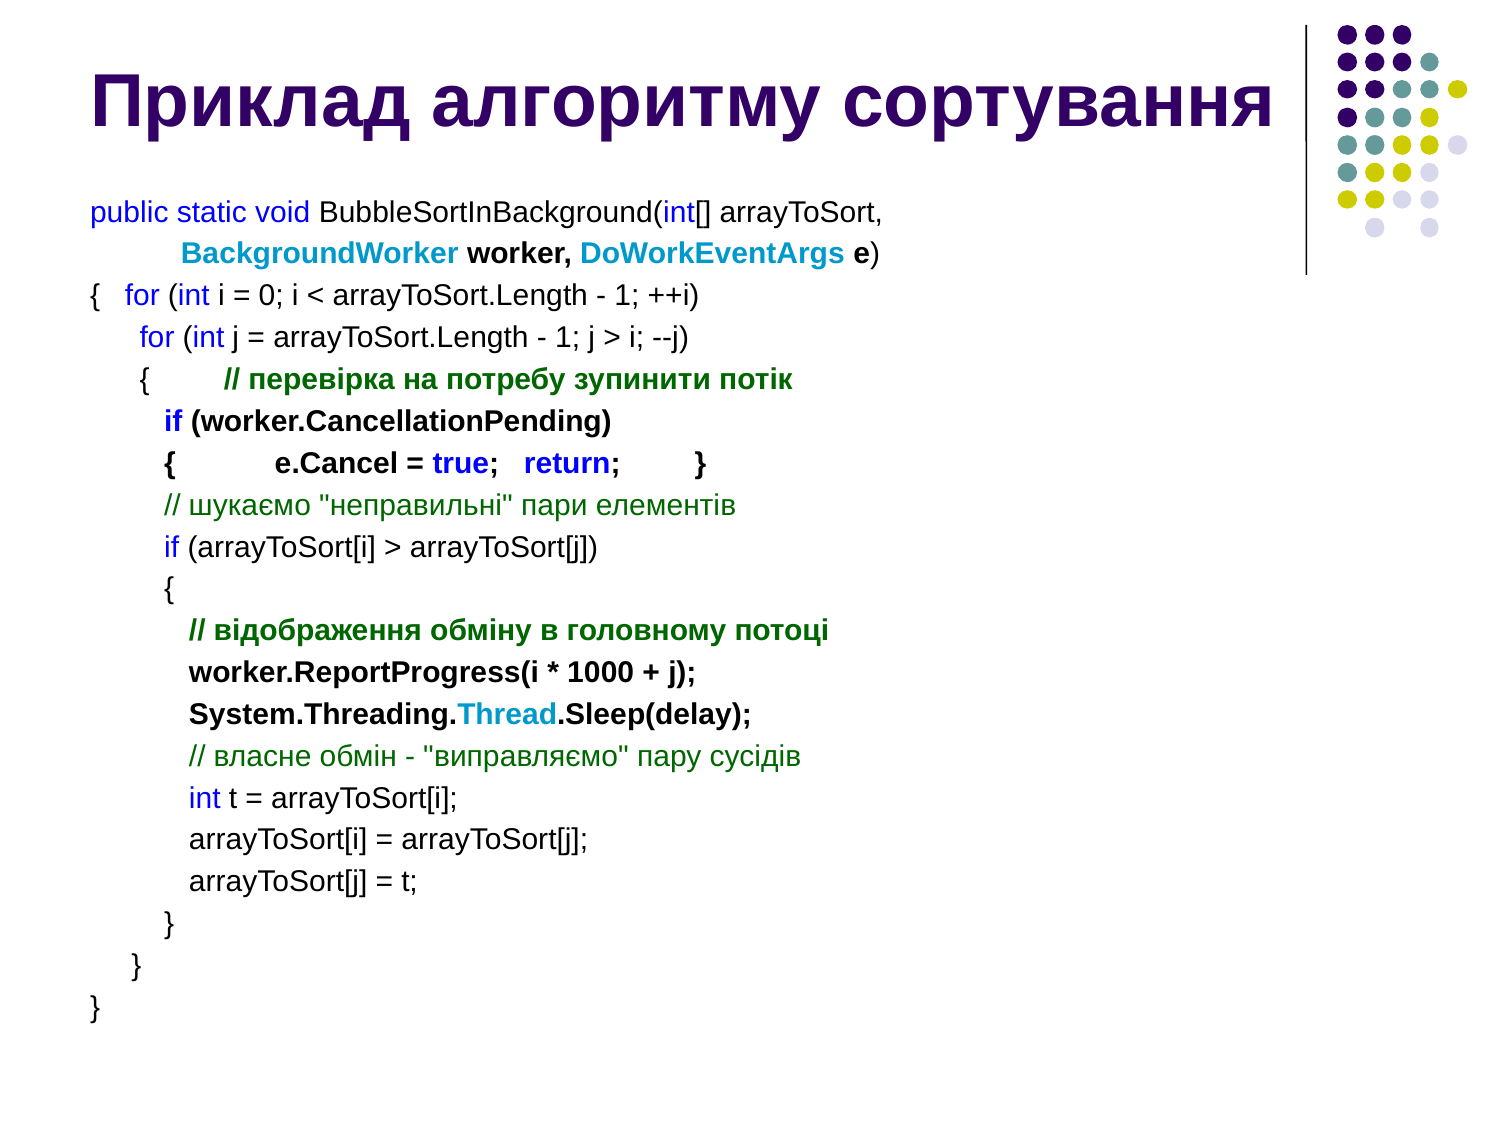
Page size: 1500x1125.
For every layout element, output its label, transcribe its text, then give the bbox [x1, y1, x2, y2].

title Приклад алгоритму сортування [75, 20, 1313, 149]
list public static void BubbleSortInBackground(int[] arrayToSort, BackgroundWorker worker, DoWorkEventArgs e) { for (int i = 0; i < arrayToSort.Length - 1; ++i) for (int j = arrayToSort.Length - 1; j > i; --j) { // перевірка на потребу зупинити потік if (worker.CancellationPending) { e.Cancel = true; return; } // шукаємо "неправильні" пари елементів if (arrayToSort[i] > arrayToSort[j]) { // відображення обміну в головному потоці worker.ReportProgress(i * 1000 + j); System.Threading.Thread.Sleep(delay); // власне обмін - "виправляємо" пару сусідів int t = arrayToSort[i]; arrayToSort[i] = arrayToSort[j]; arrayToSort[j] = t; } } } [75, 184, 1425, 1047]
